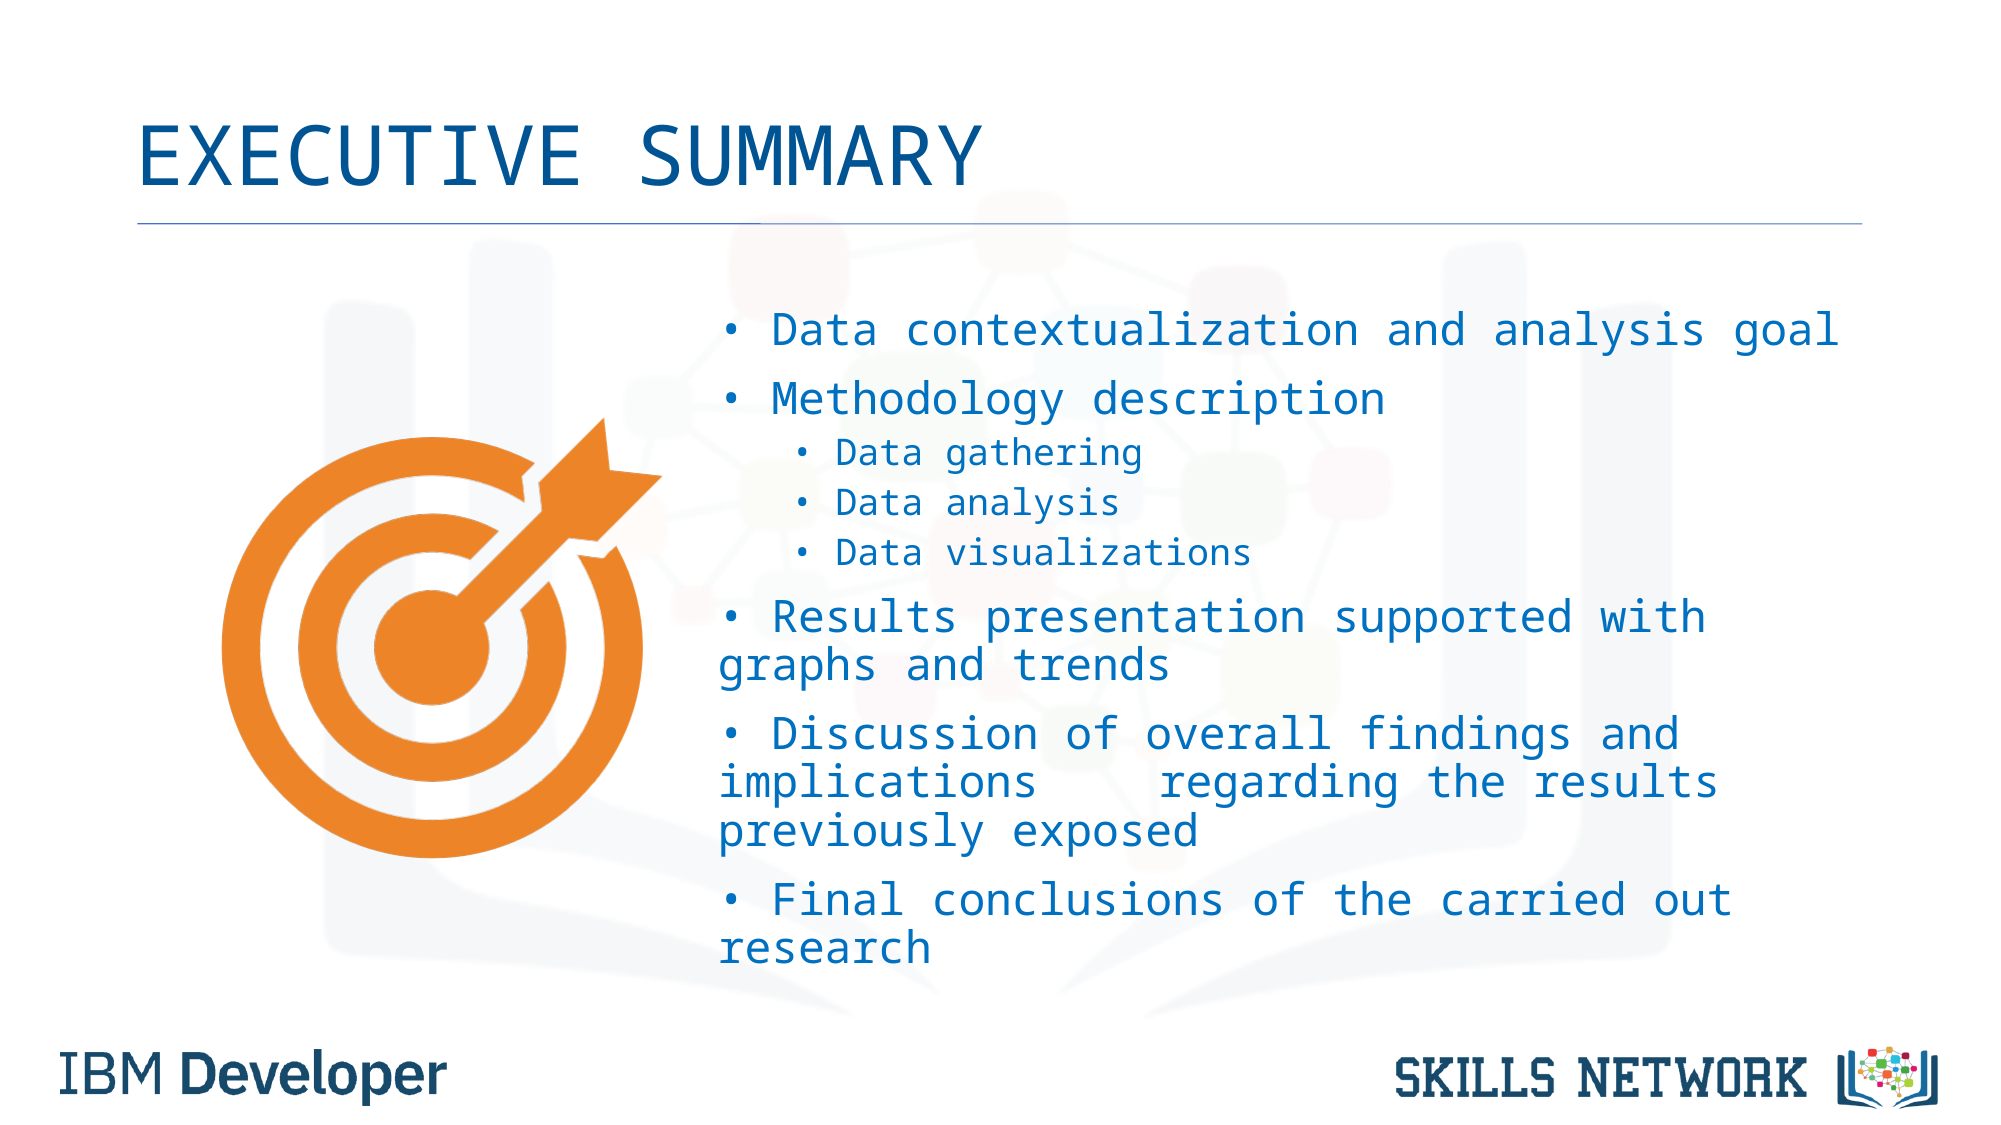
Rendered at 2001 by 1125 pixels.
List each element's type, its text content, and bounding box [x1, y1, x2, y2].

picture [55, 1045, 459, 1108]
picture [1390, 1045, 1945, 1111]
list • Data contextualization and analysis goal • Methodology description • Data gathering • Data analysis • Data visualizations • Results presentation supported with graphs and trends • Discussion of overall findings and implications regarding the results previously exposed • Final conclusions of the carried out research [702, 299, 1863, 1032]
title EXECUTIVE SUMMARY [120, 50, 1526, 268]
picture [178, 377, 703, 902]
